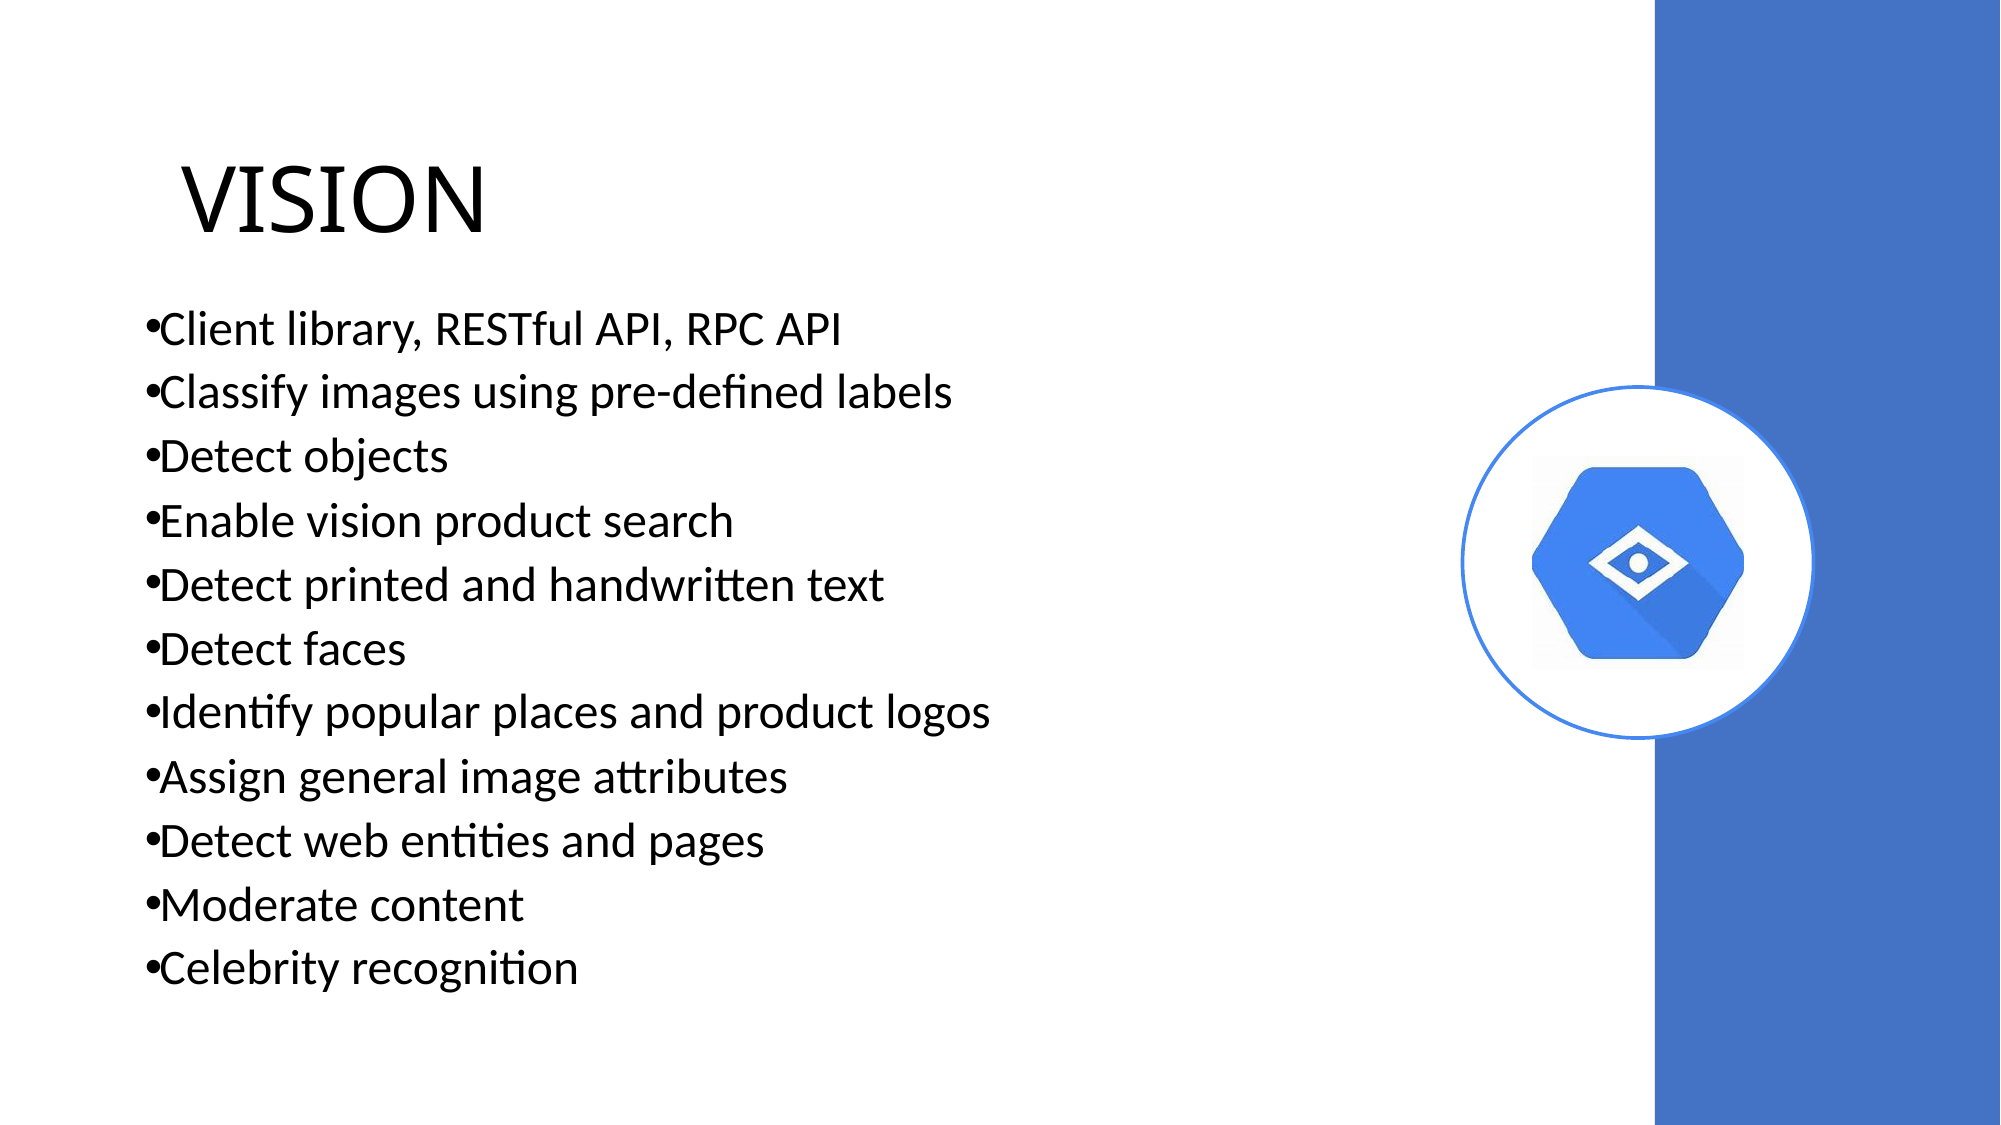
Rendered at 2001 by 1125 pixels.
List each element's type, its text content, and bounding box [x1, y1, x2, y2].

text_box [1461, 385, 1815, 740]
text_box VISION [166, 93, 1393, 293]
text_box [1654, 0, 2000, 1125]
text_box Client library, RESTful API, RPC API Classify images using pre-defined labels Detect objects Enable vision product search Detect printed and handwritten text Detect faces Identify popular places and product logos Assign general image attributes Detect web entities and pages Moderate content Celebrity recognition [129, 293, 1520, 1005]
picture [1532, 456, 1744, 669]
